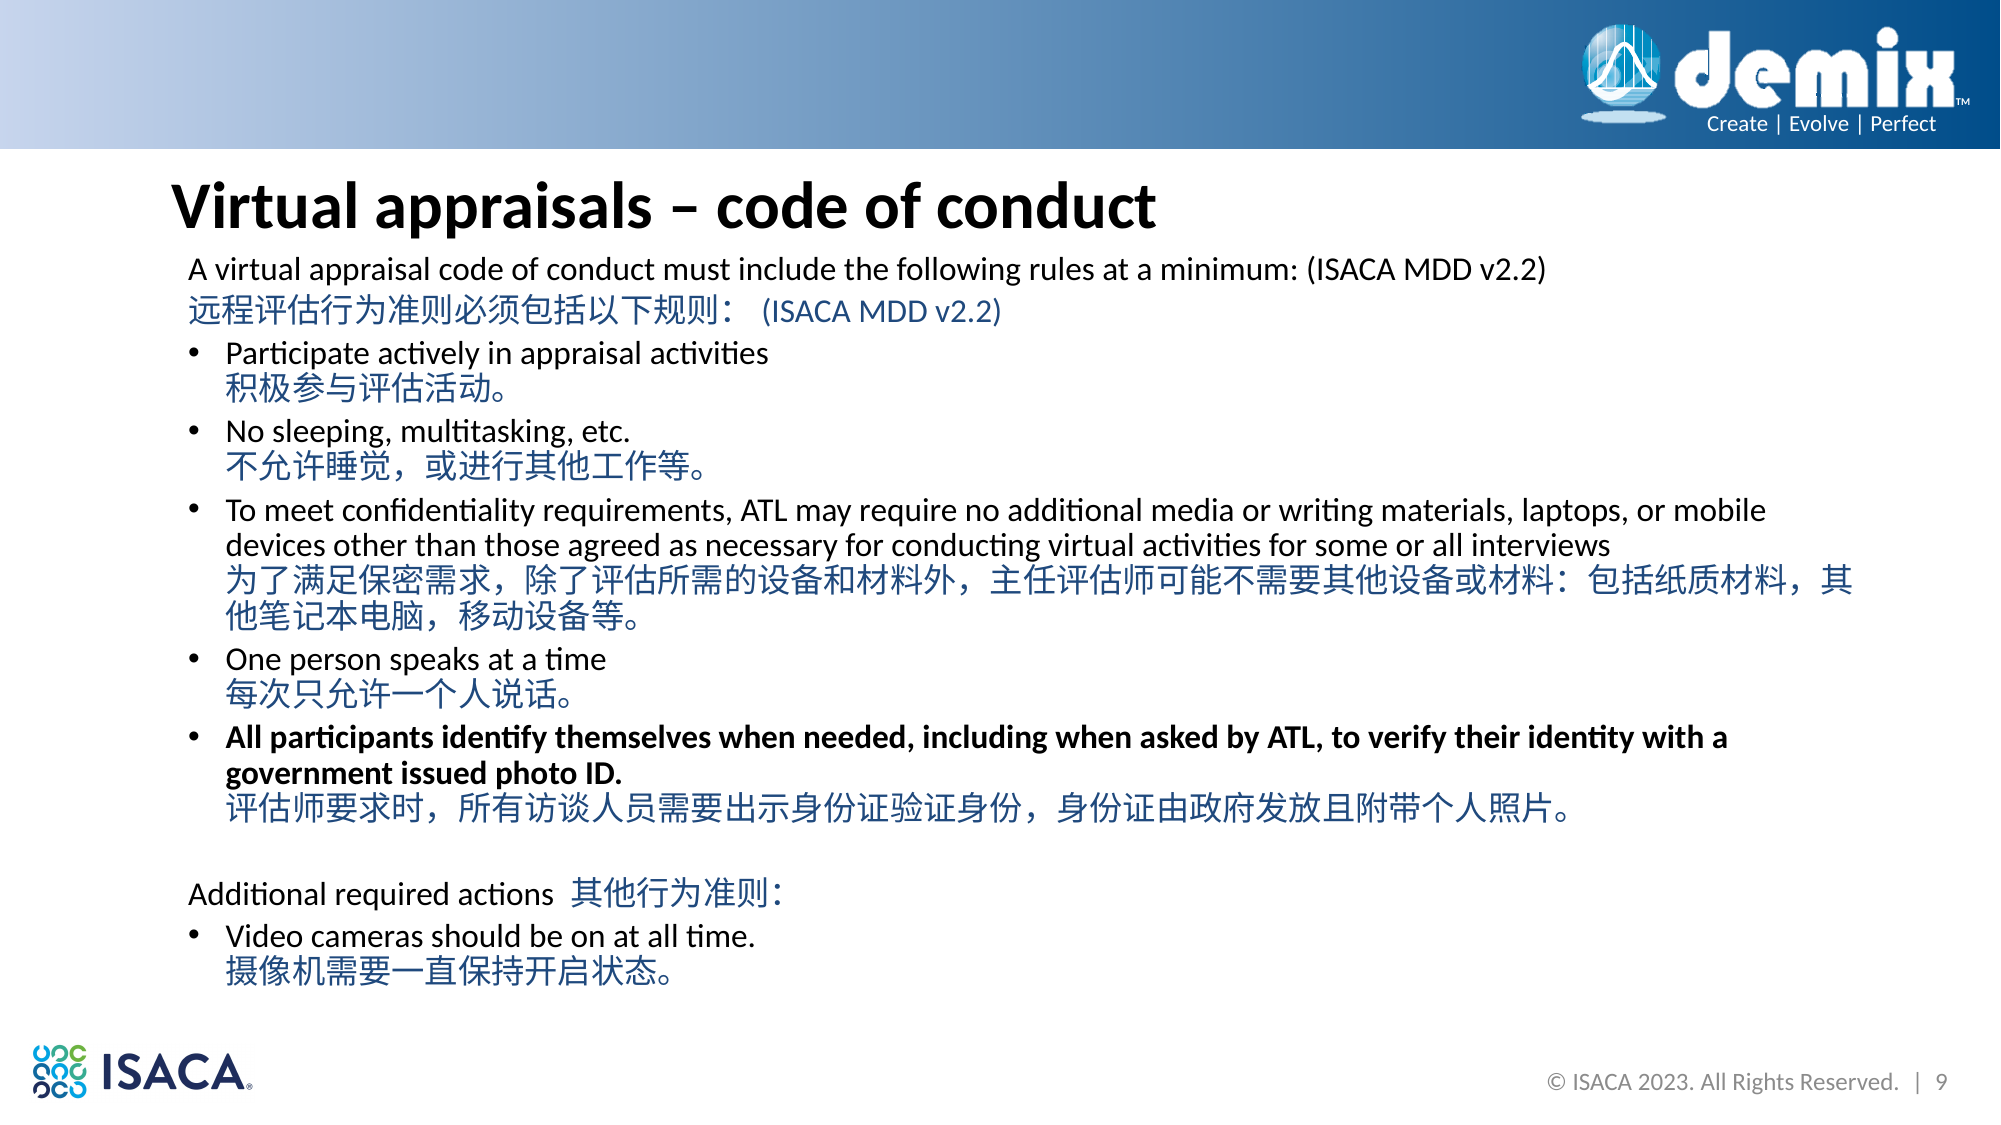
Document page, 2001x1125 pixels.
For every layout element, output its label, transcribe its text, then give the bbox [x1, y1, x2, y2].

picture [1549, 3, 2000, 153]
title Virtual appraisals – code of conduct [156, 157, 1863, 257]
picture [29, 1043, 255, 1103]
list A virtual appraisal code of conduct must include the following rules at a minimum: (ISACA MDD v2.2) 远程评估行为准则必须包括以下规则：(ISACA MDD v2.2) Participate actively in appraisal activities 积极参与评估活动。 No sleeping, multitasking, etc. 不允许睡觉，或进行其他工作等。 To meet confidentiality requirements, ATL may require no additional media or writing materials, laptops, or mobile devices other than those agreed as necessary for conducting virtual activities for some or all interviews 为了满足保密需求，除了评估所需的设备和材料外，主任评估师可能不需要其他设备或材料：包括纸质材料，其他笔记本电脑，移动设备等。 One person speaks at a time 每次只允许一个人说话。 All participants identify themselves when needed, including when asked by ATL, to verify their identity with a government issued photo ID. 评估师要求时，所有访谈人员需要出示身份证验证身份，身份证由政府发放且附带个人照片。 Additional required actions 其他行为准则： Video cameras should be on at all time. 摄像机需要一直保持开启状态。 [173, 244, 1879, 988]
